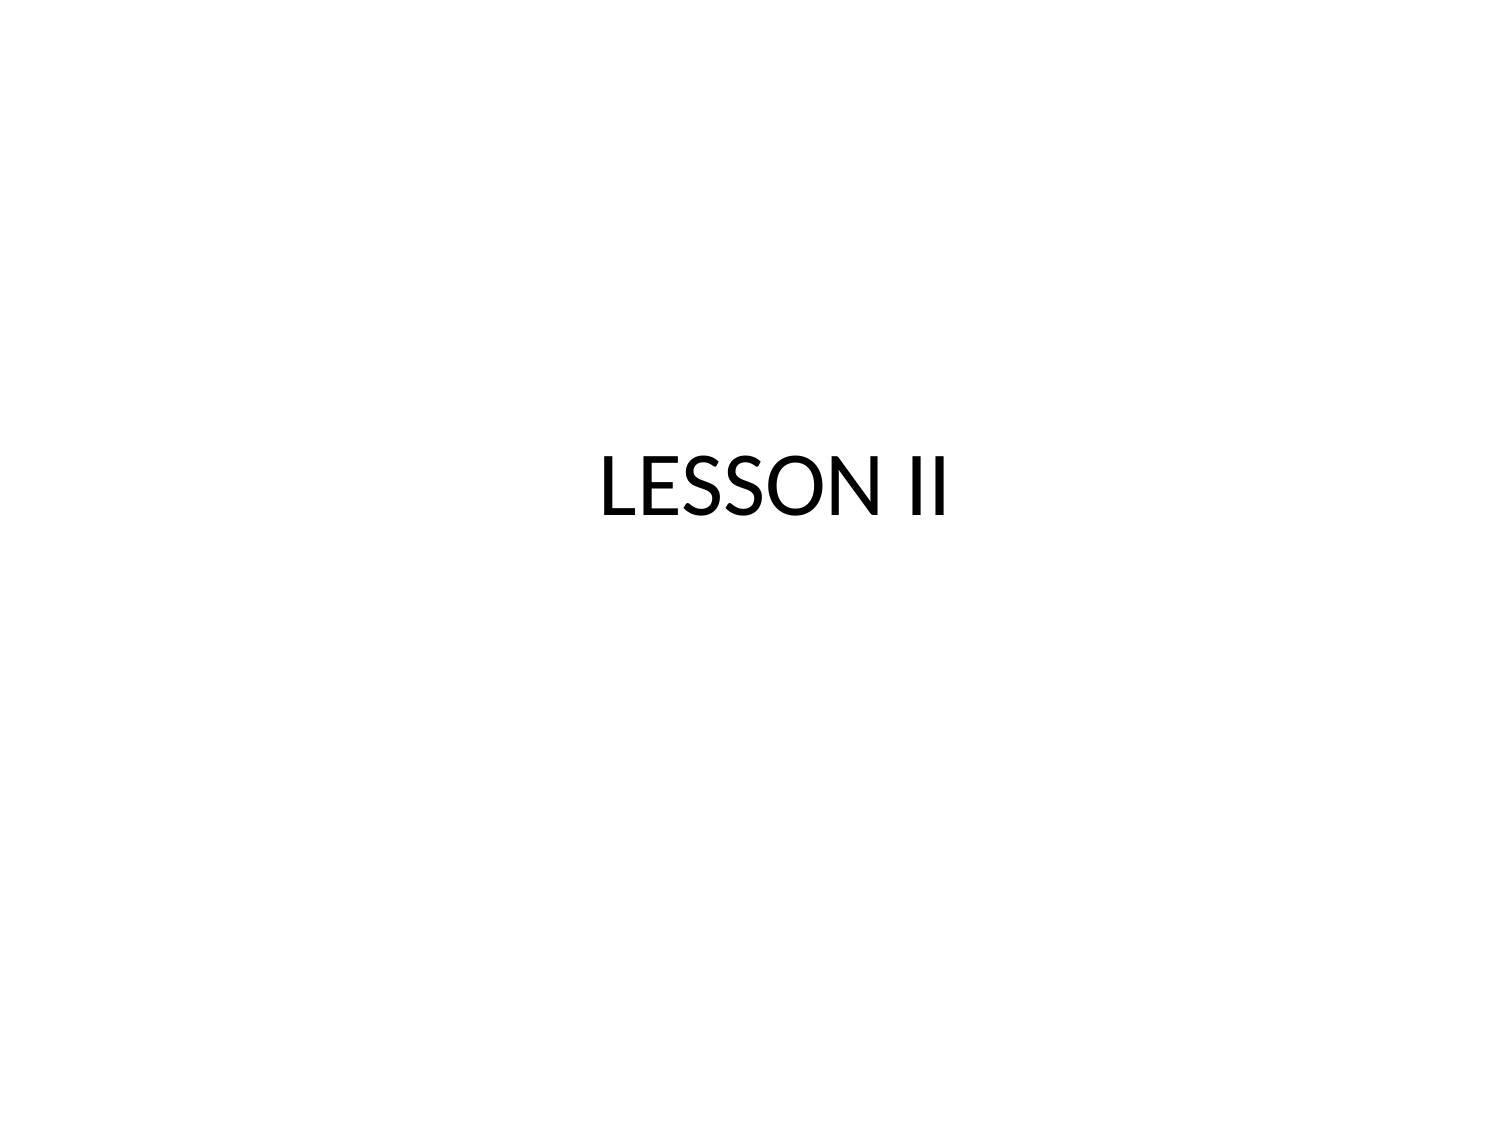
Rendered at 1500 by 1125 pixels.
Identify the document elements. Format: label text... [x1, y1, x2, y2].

title LESSON II [100, 385, 1451, 573]
